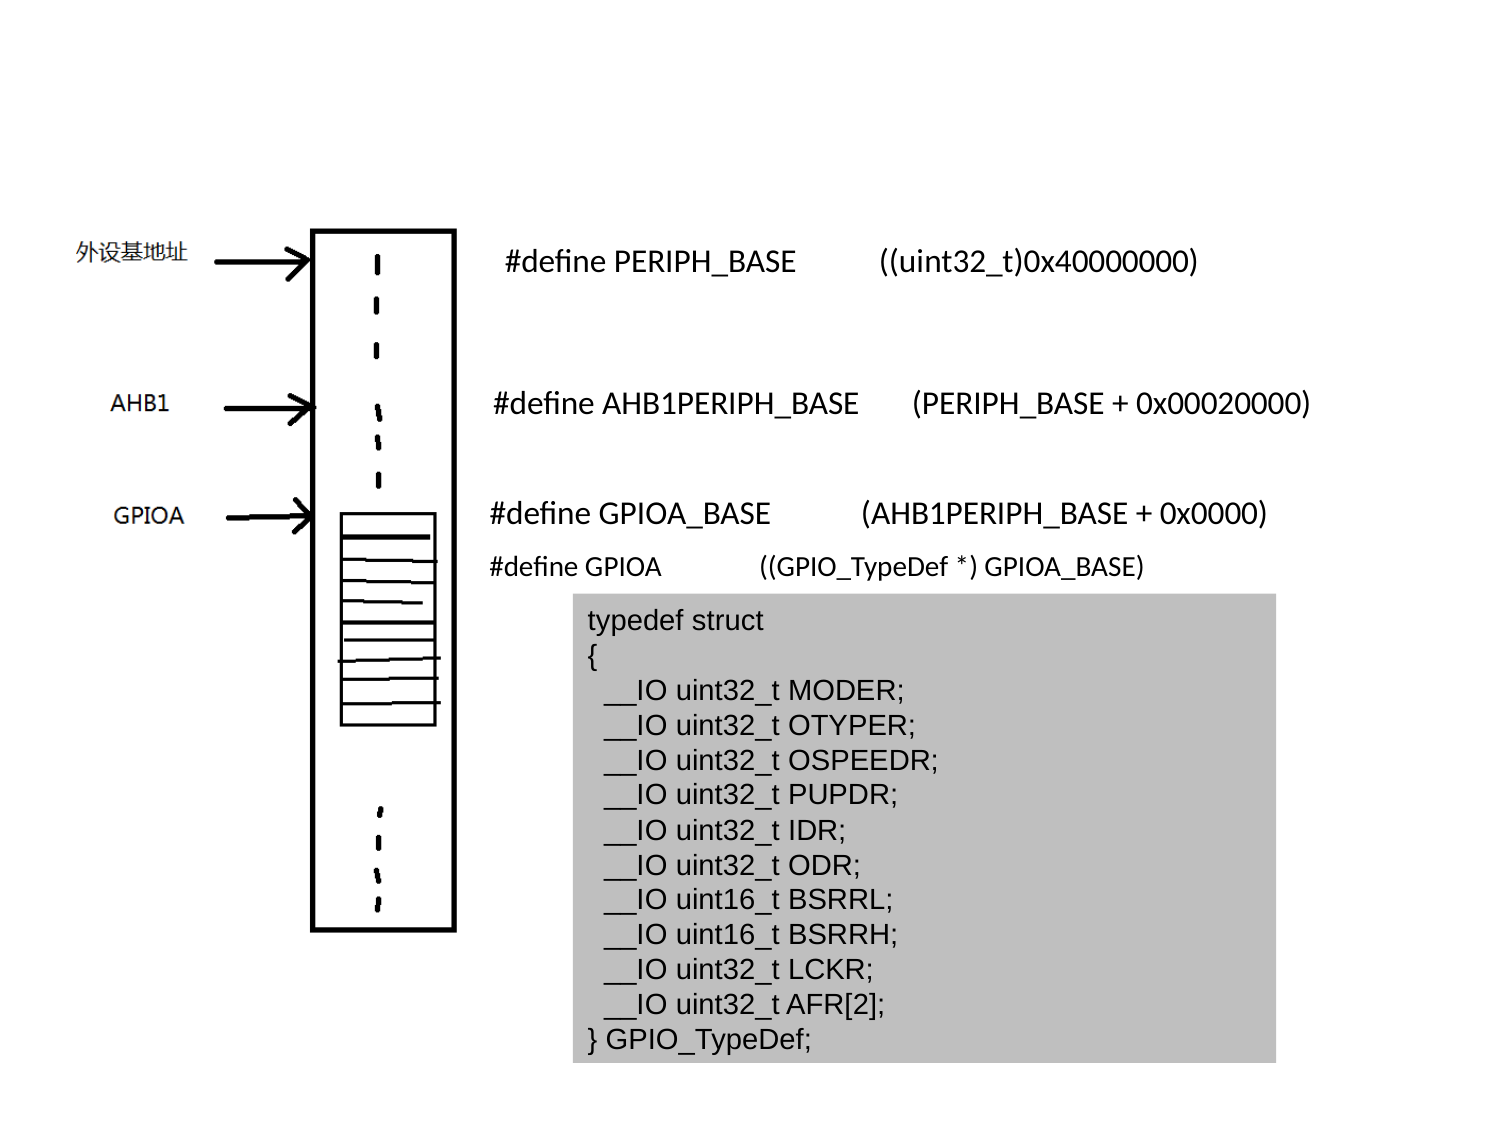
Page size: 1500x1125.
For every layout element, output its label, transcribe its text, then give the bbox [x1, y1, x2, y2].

text_box #define AHB1PERIPH_BASE (PERIPH_BASE + 0x00020000) [478, 373, 1500, 429]
text_box #define GPIOA ((GPIO_TypeDef *) GPIOA_BASE) [474, 539, 1500, 590]
text_box typedef struct { __IO uint32_t MODER; __IO uint32_t OTYPER; __IO uint32_t OSPEEDR; __IO uint32_t PUPDR; __IO uint32_t IDR; __IO uint32_t ODR; __IO uint16_t BSRRL; __IO uint16_t BSRRH; __IO uint32_t LCKR; __IO uint32_t AFR[2]; } GPIO_TypeDef; [572, 593, 1277, 1063]
picture [76, 219, 460, 939]
text_box #define GPIOA_BASE (AHB1PERIPH_BASE + 0x0000) [474, 484, 1500, 539]
text_box #define PERIPH_BASE ((uint32_t)0x40000000) [490, 231, 1500, 287]
